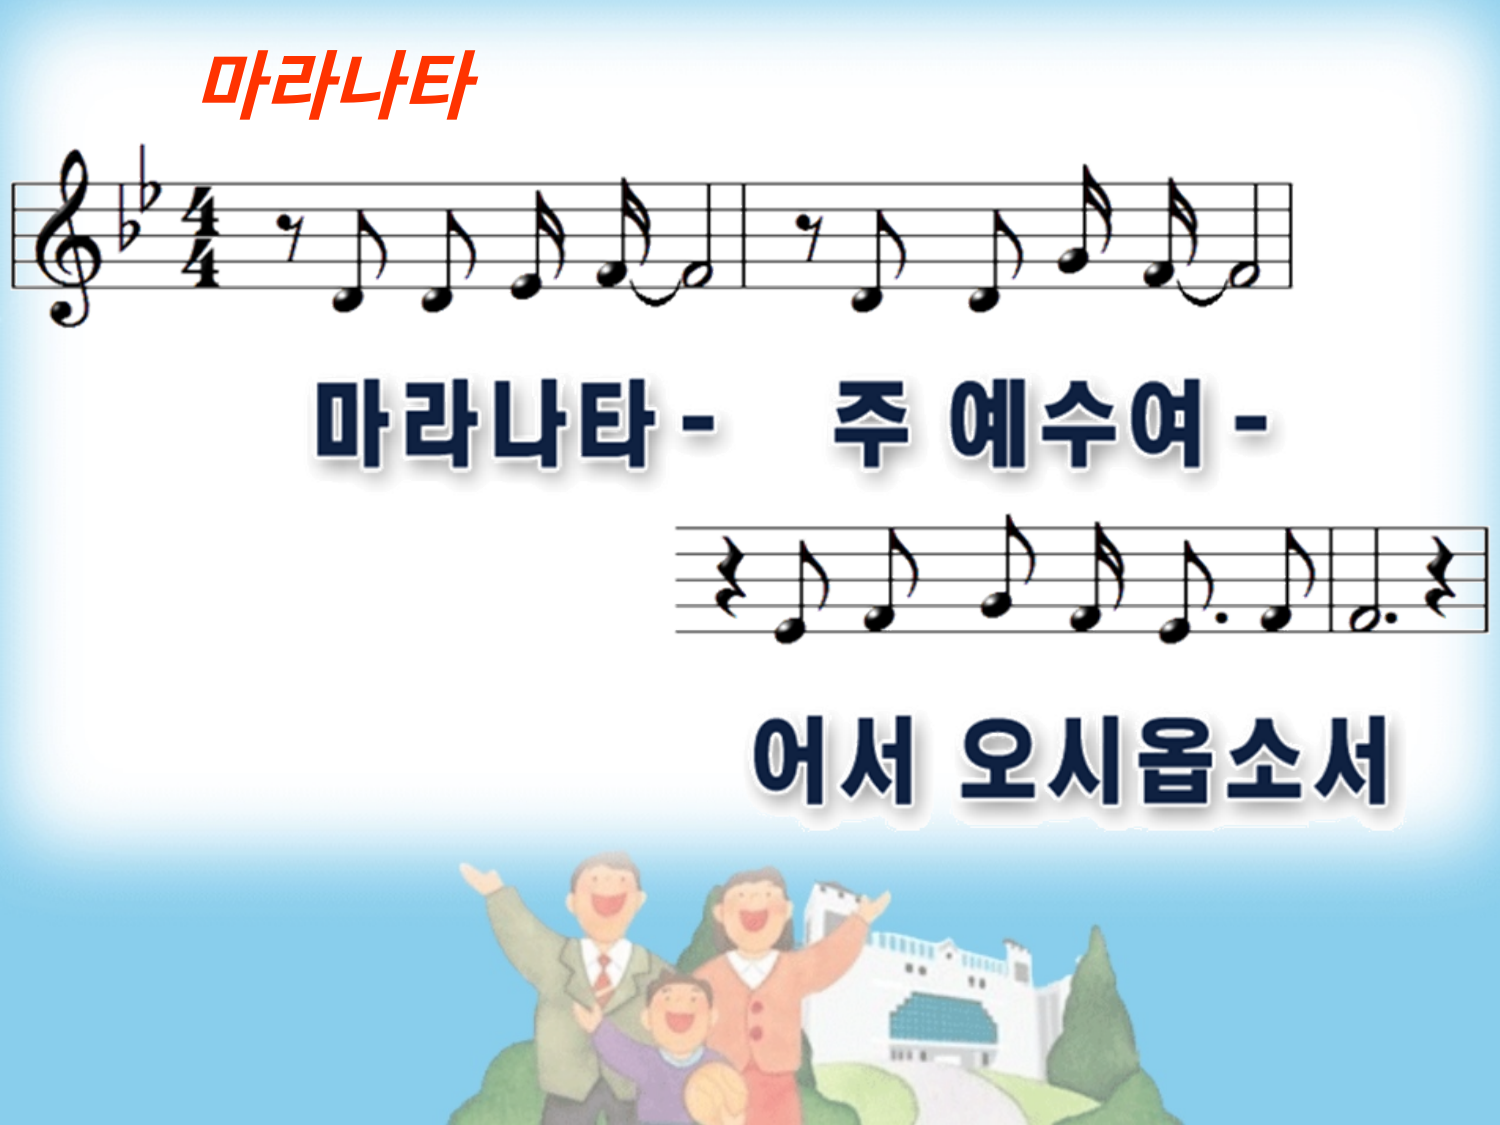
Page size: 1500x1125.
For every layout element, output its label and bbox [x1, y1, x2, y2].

picture [0, 0, 1495, 835]
